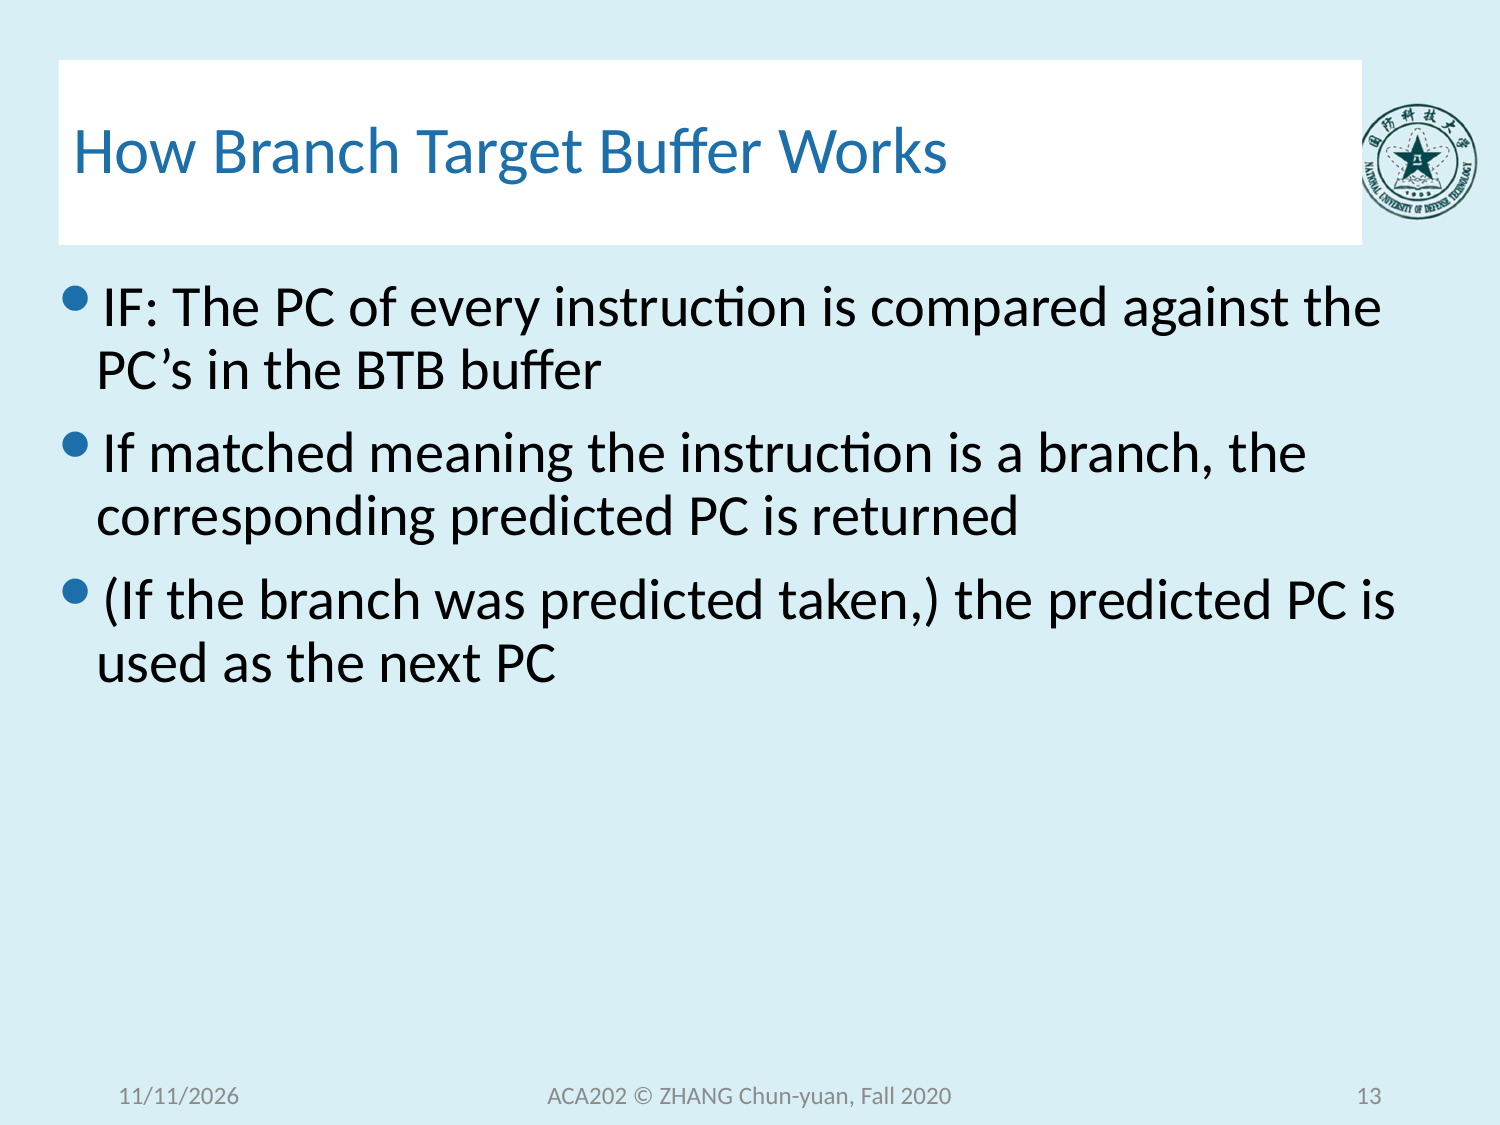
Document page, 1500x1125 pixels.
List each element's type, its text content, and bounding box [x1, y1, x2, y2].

list IF: The PC of every instruction is compared against the PC’s in the BTB buffer If matched meaning the instruction is a branch, the corresponding predicted PC is returned (If the branch was predicted taken,) the predicted PC is used as the next PC [43, 268, 1457, 1045]
title How Branch Target Buffer Works [58, 59, 1363, 245]
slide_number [103, 1064, 441, 1125]
footer ACA202 © ZHANG Chun-yuan, Fall 2020 [496, 1064, 1004, 1125]
slide_number 13 [1059, 1064, 1397, 1125]
picture [1363, 102, 1480, 224]
